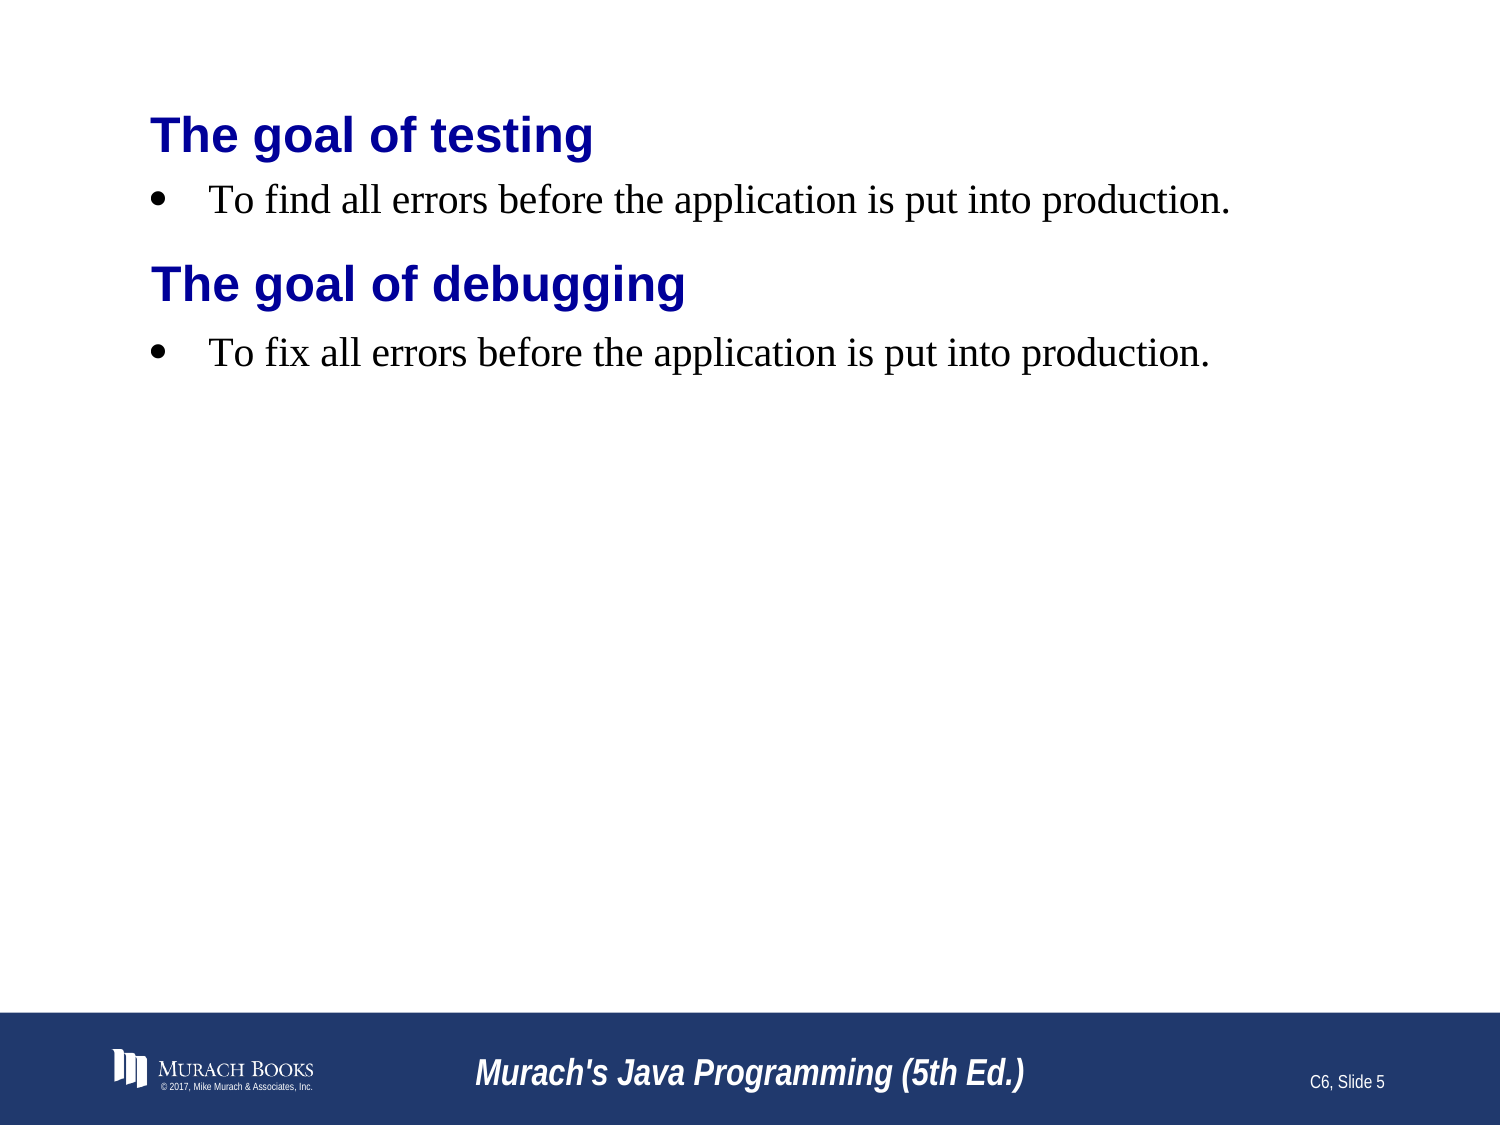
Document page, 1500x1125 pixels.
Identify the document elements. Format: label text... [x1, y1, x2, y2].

title The goal of testing [150, 102, 1350, 164]
slide_number Murach's Java Programming (5th Ed.) [463, 1025, 1050, 1100]
slide_number C6, Slide 5 [1087, 1025, 1400, 1100]
footer © 2017, Mike Murach & Associates, Inc. [12, 1025, 463, 1100]
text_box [151, 171, 1350, 388]
